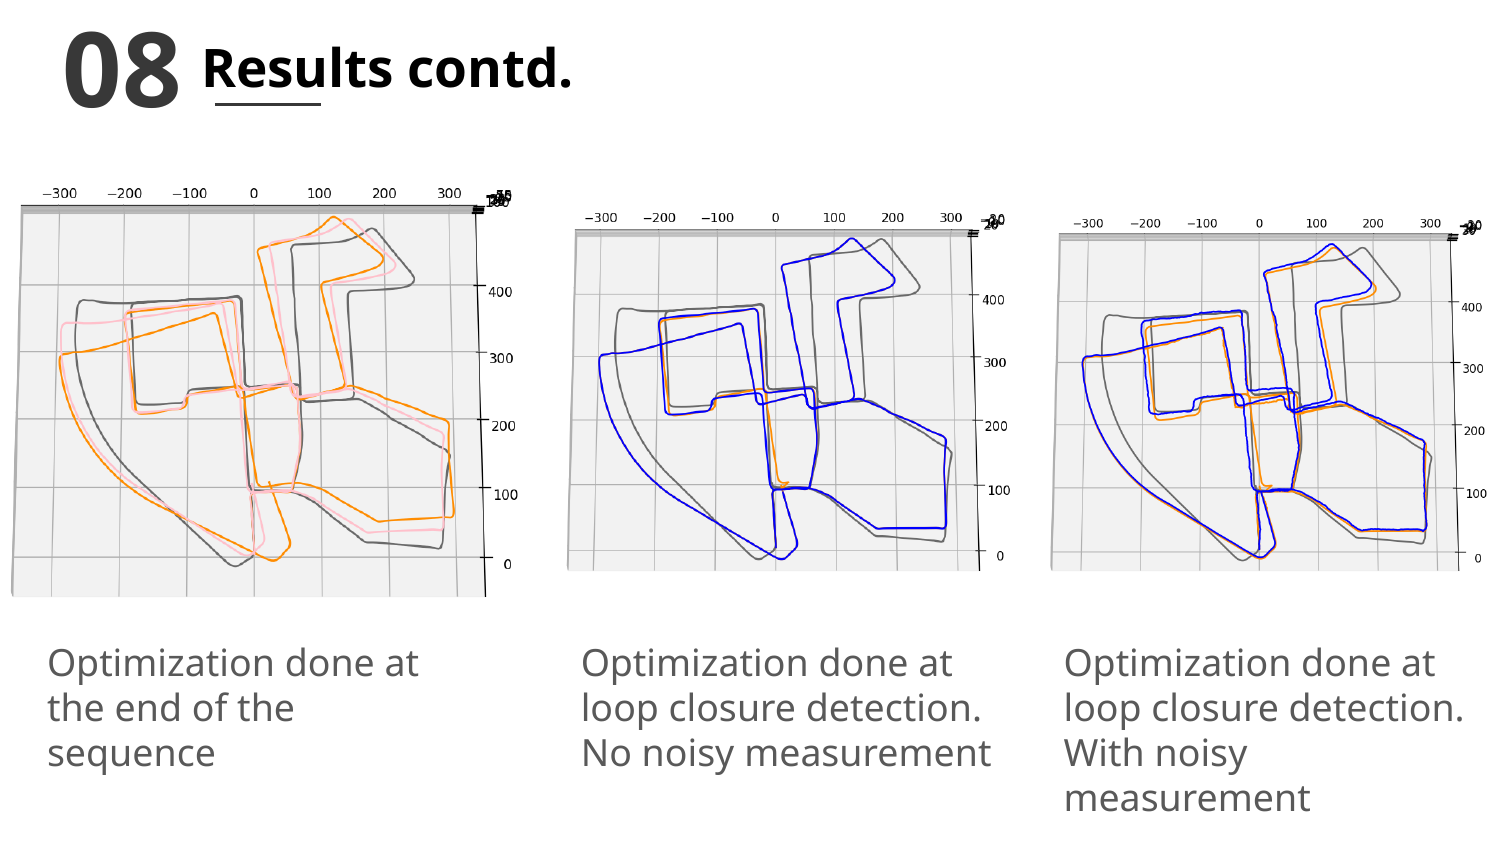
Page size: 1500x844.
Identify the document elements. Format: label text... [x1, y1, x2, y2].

text_box Optimization done at the end of the sequence [32, 632, 477, 742]
text_box Optimization done at loop closure detection. With noisy measurement [1048, 623, 1493, 798]
picture [556, 201, 1020, 589]
title Results contd. [198, 19, 1500, 113]
text_box Optimization done at loop closure detection. No noisy measurement [565, 623, 1011, 798]
picture [1048, 209, 1494, 581]
text_box 08 [0, 19, 198, 113]
picture [0, 177, 528, 625]
